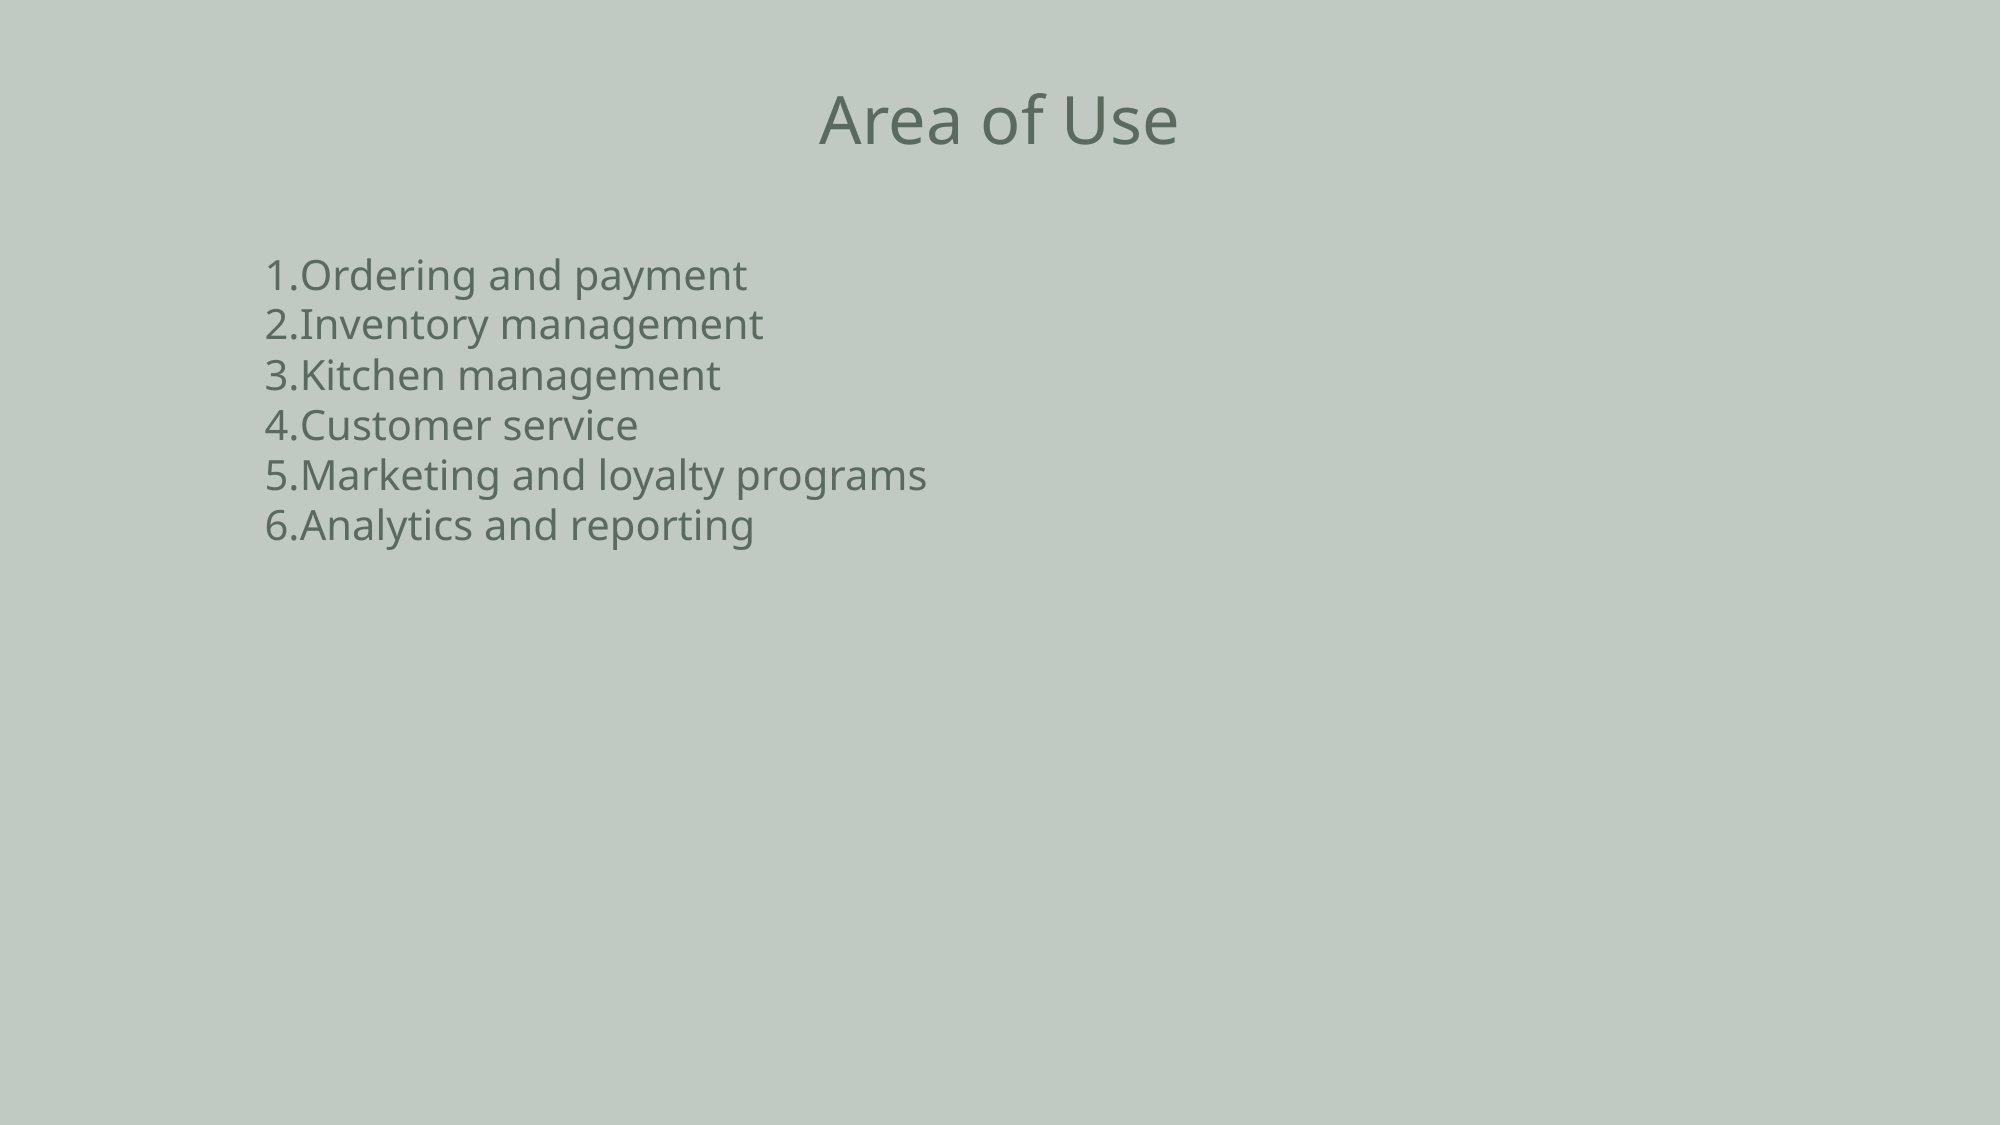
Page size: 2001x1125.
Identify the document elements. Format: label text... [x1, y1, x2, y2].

text_box Ordering and payment Inventory management Kitchen management Customer service Marketing and loyalty programs Analytics and reporting [249, 241, 1597, 606]
text_box Area of Use [622, 70, 1378, 166]
